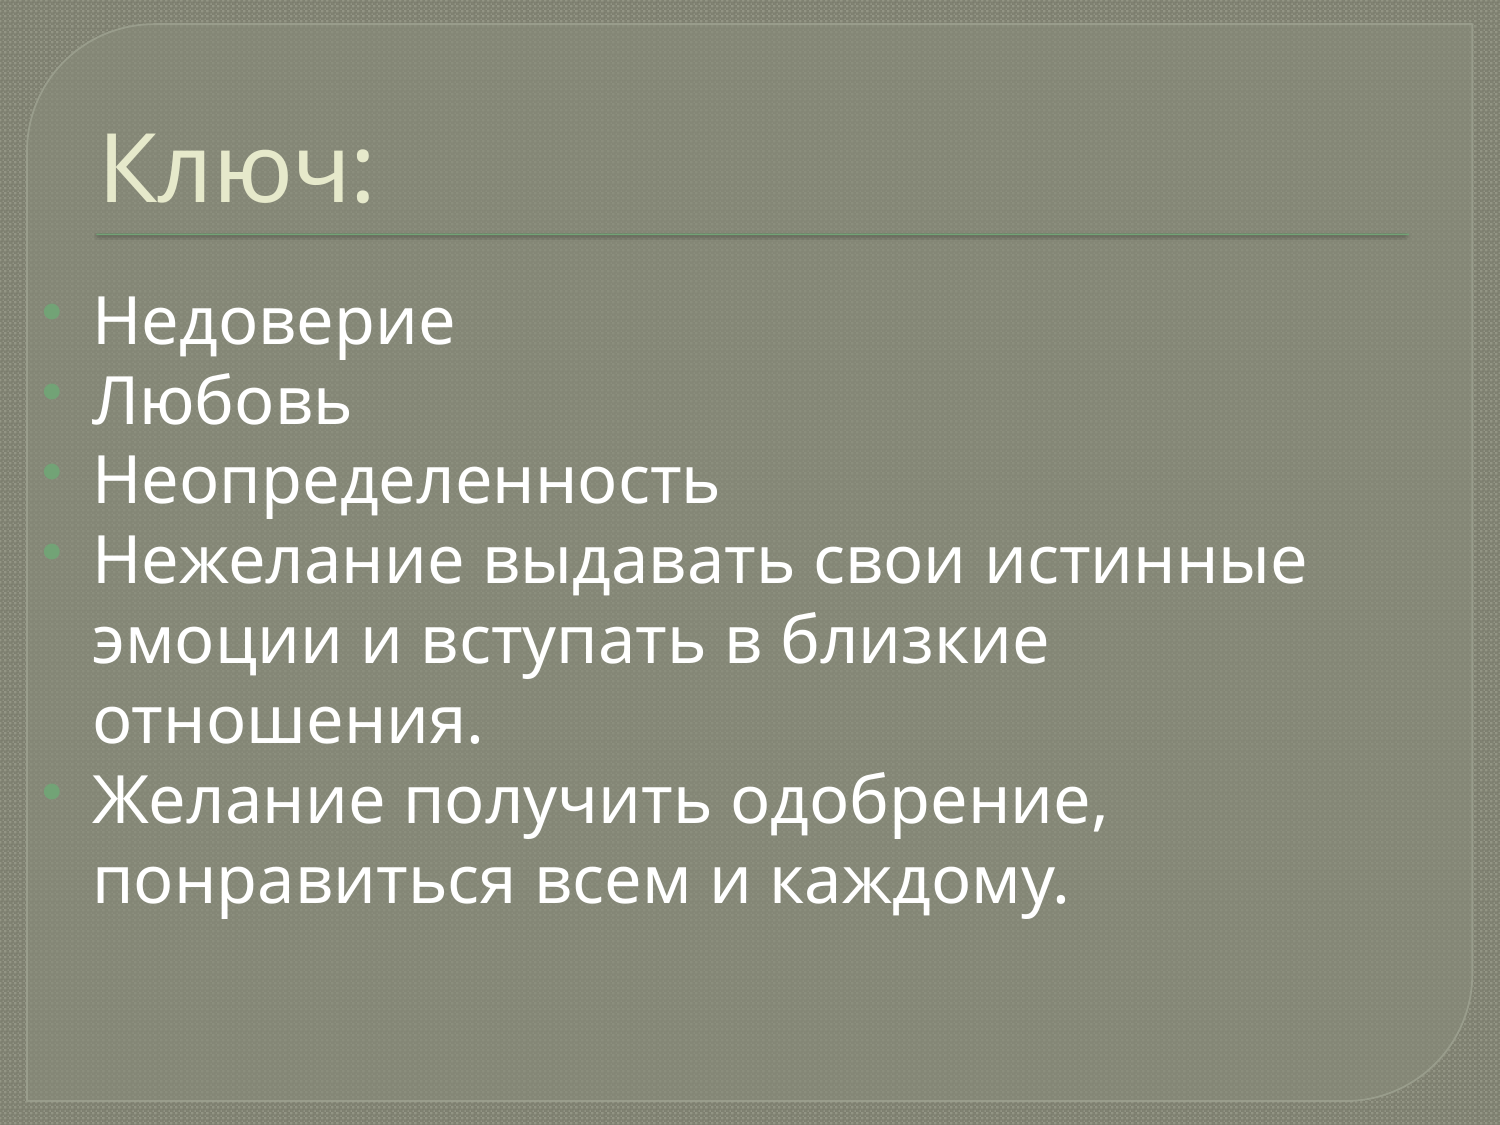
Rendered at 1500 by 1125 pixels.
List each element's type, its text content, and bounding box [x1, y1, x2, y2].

title Ключ: [75, 41, 1425, 230]
list Недоверие Любовь Неопределенность Нежелание выдавать свои истинные эмоции и вступать в близкие отношения. Желание получить одобрение, понравиться всем и каждому. [29, 270, 1459, 1035]
